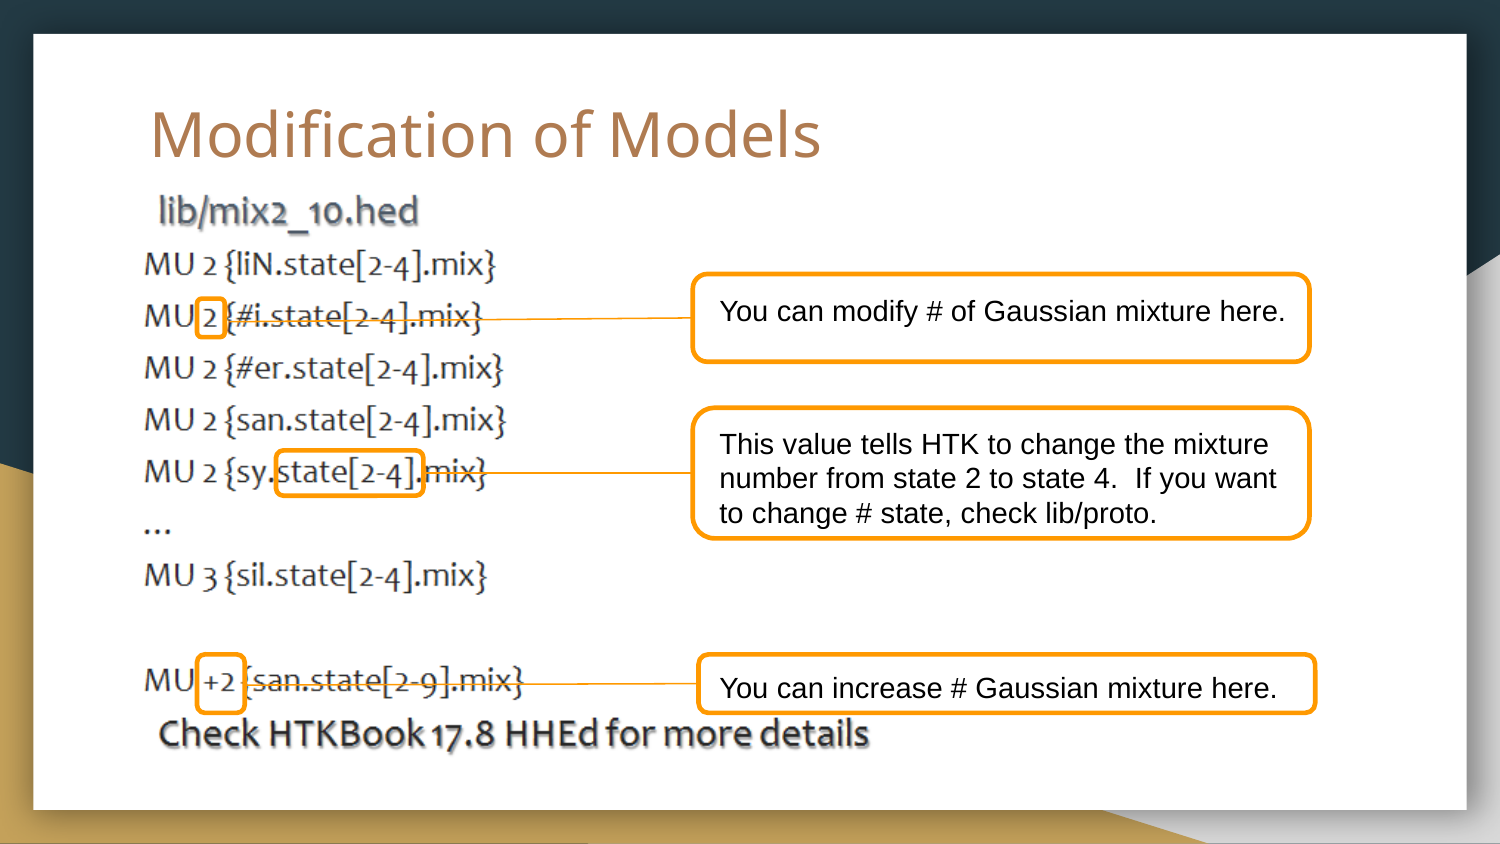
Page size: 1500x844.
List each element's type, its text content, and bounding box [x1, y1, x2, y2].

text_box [229, 317, 694, 322]
title Modification of Models [134, 80, 1366, 172]
picture [120, 173, 1380, 786]
